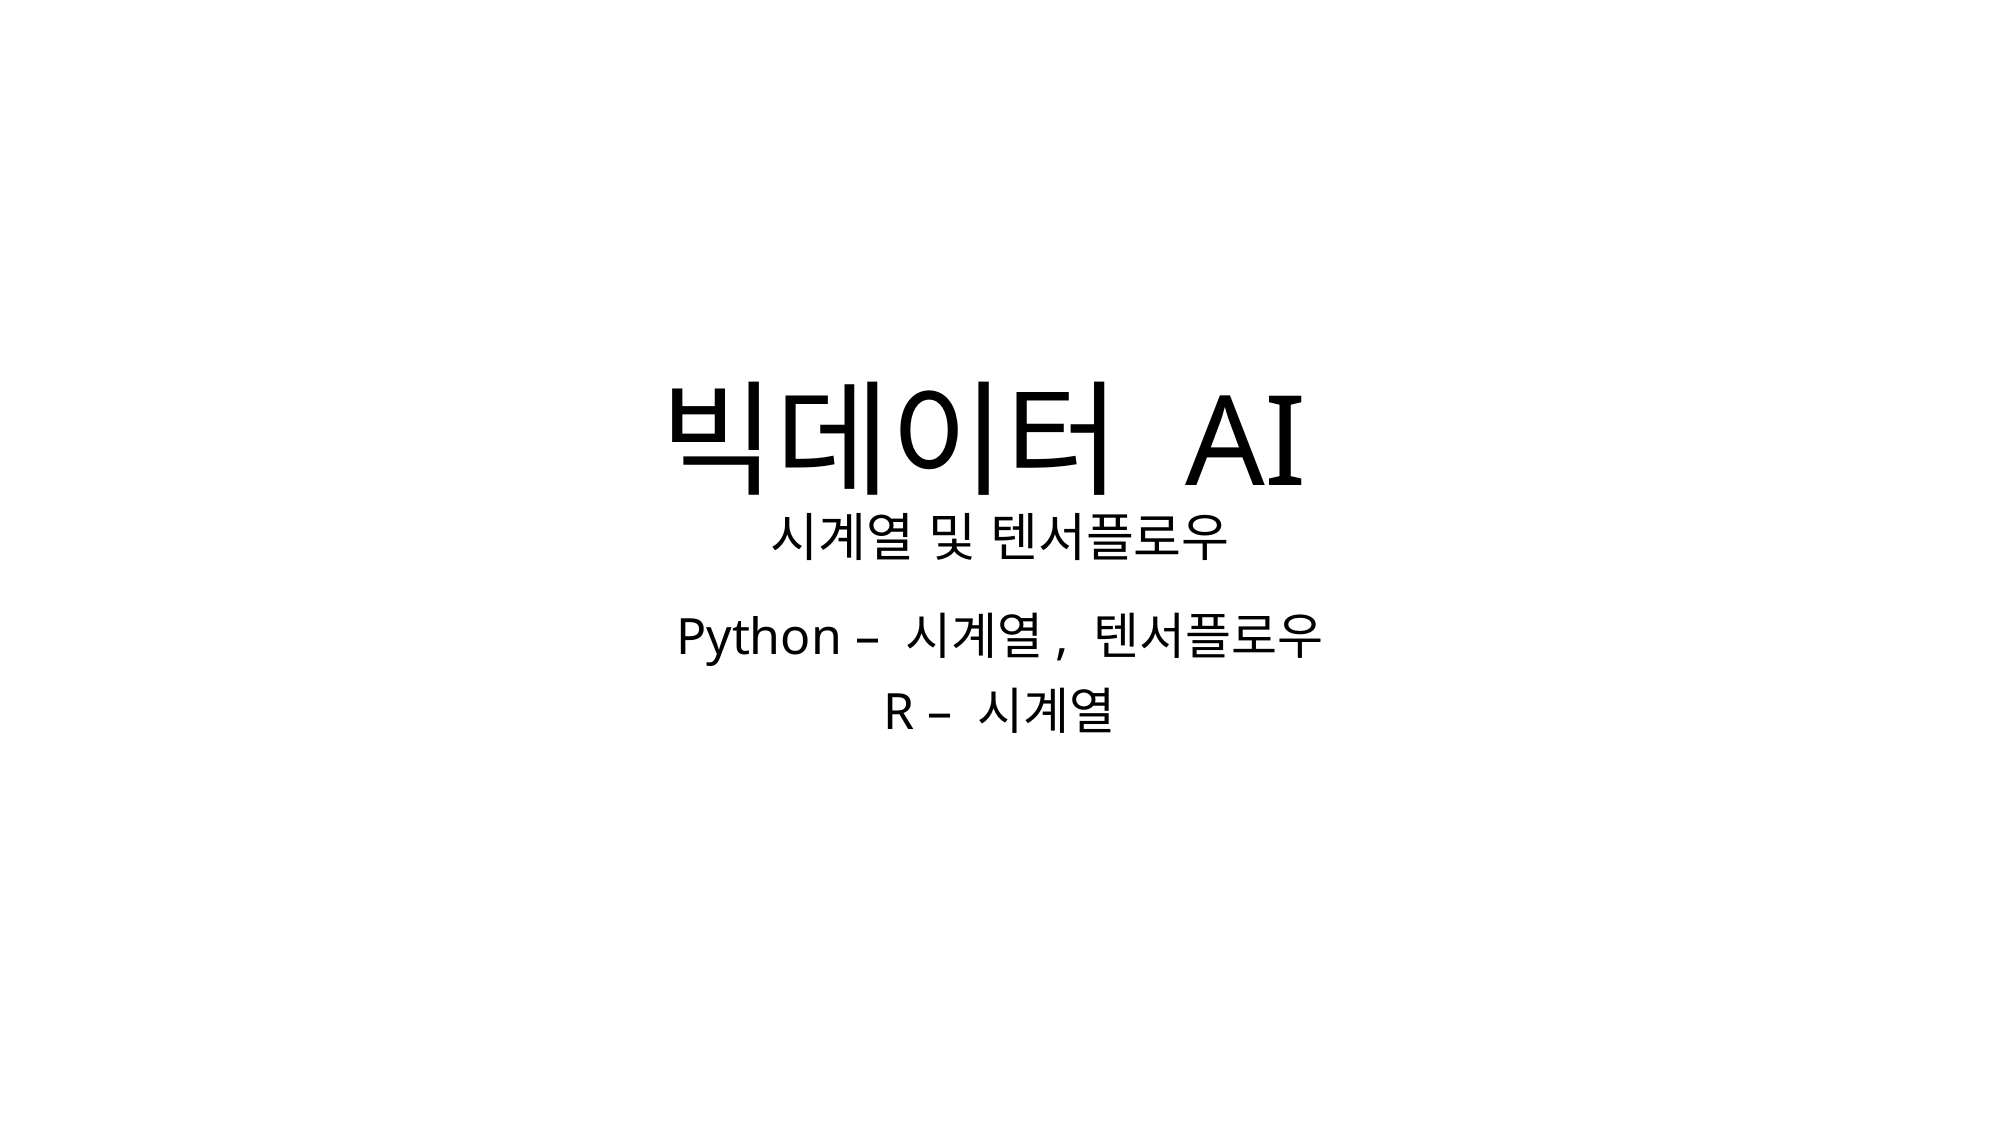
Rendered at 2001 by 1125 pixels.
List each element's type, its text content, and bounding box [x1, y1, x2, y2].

subtitle Python – 시계열, 텐서플로우 R – 시계열 [249, 604, 1750, 876]
title 빅데이터 AI 시계열 및 텐서플로우 [249, 184, 1750, 576]
